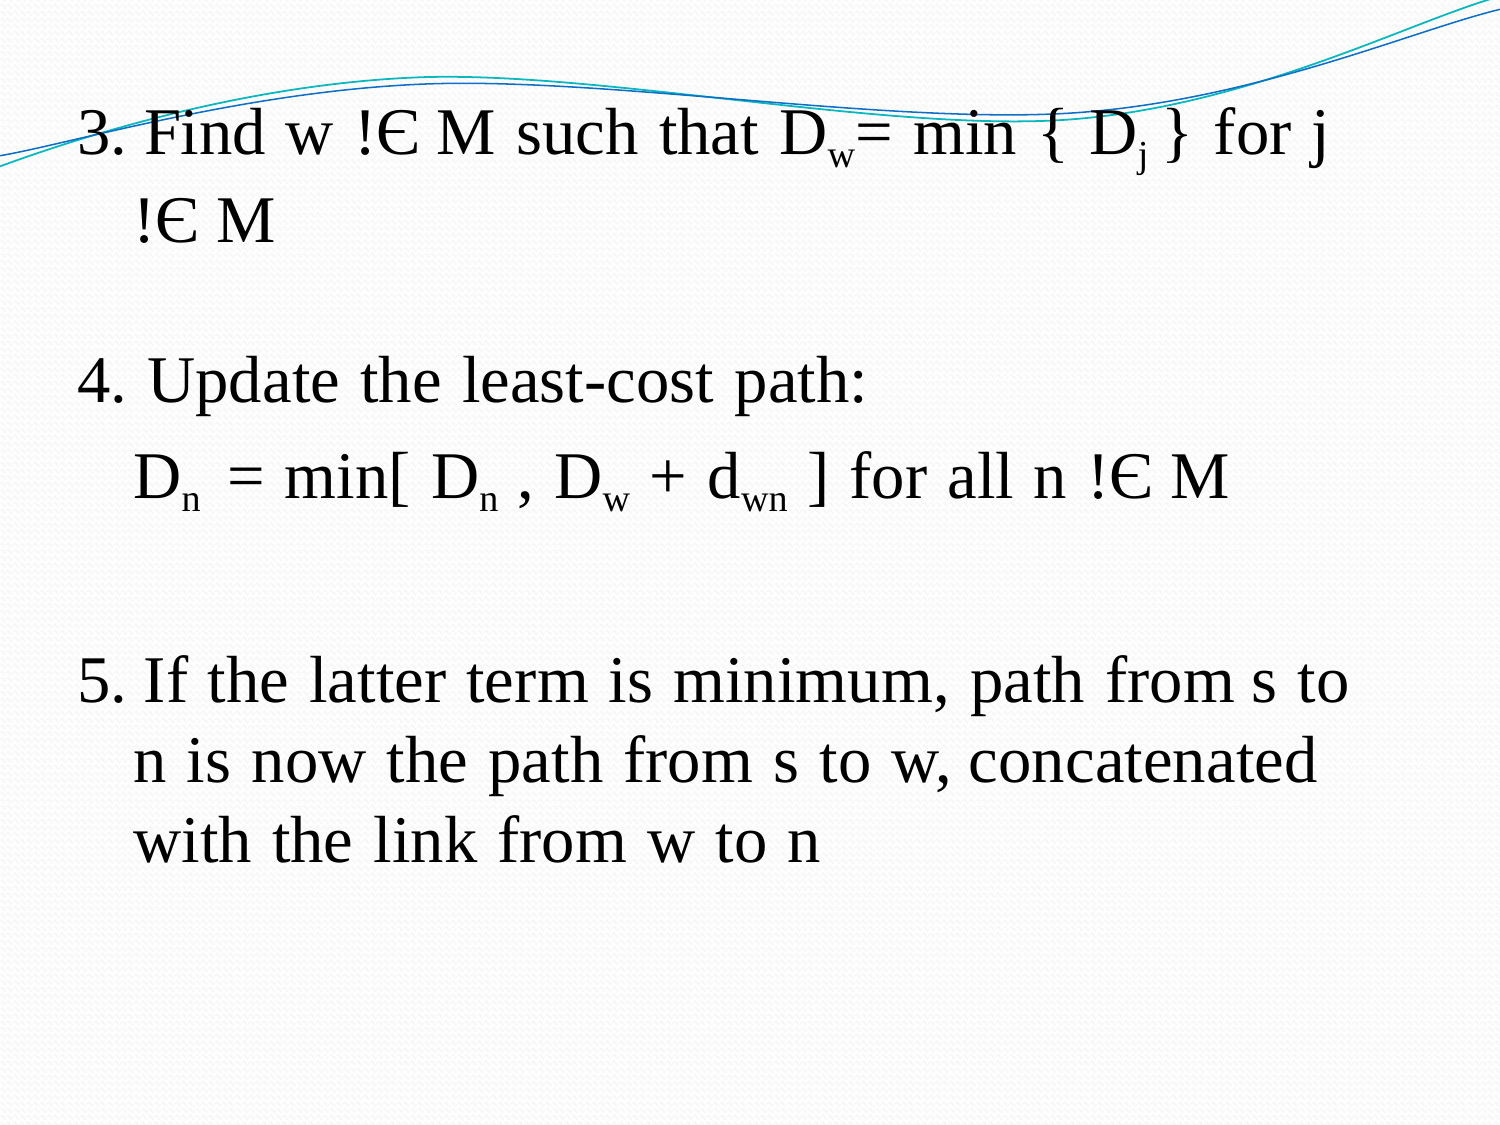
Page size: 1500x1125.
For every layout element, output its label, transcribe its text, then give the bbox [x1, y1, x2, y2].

text_box 3. Find w !Є M such that Dw= min { Dj } for j !Є M 4. Update the least-cost path: Dn = min[ Dn , Dw + dwn ] for all n !Є M 5. If the latter term is minimum, path from s to n is now the path from s to w, concatenated with the link from w to n [74, 87, 1357, 877]
text_box [889, 53, 1390, 137]
